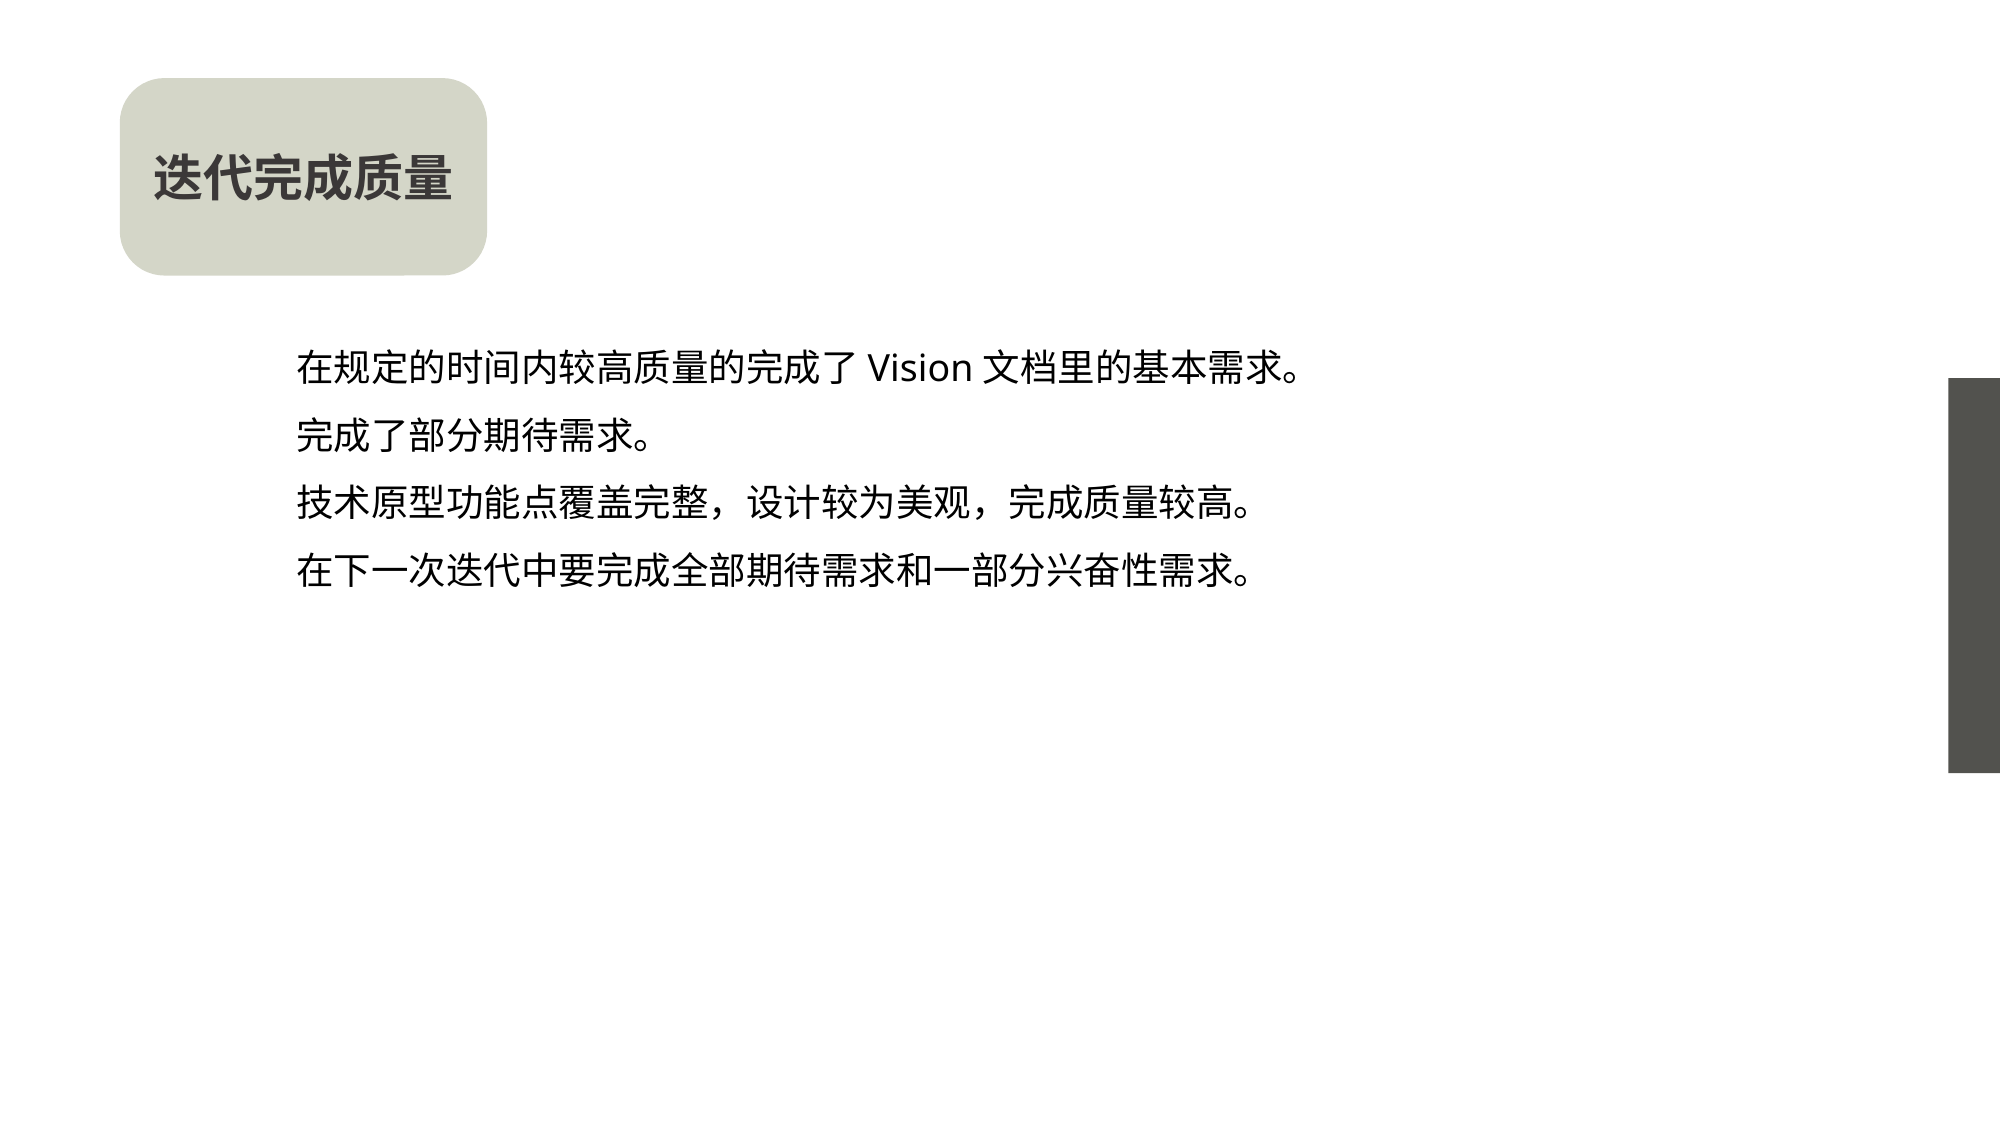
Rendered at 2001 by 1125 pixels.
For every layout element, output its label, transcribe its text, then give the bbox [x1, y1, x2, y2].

text_box 在规定的时间内较高质量的完成了Vision文档里的基本需求。 完成了部分期待需求。 技术原型功能点覆盖完整，设计较为美观，完成质量较高。 在下一次迭代中要完成全部期待需求和一部分兴奋性需求。 [281, 314, 1335, 735]
text_box [118, 214, 489, 277]
text_box 迭代完成质量 [99, 139, 508, 214]
text_box [1947, 377, 2000, 774]
text_box [118, 77, 489, 139]
